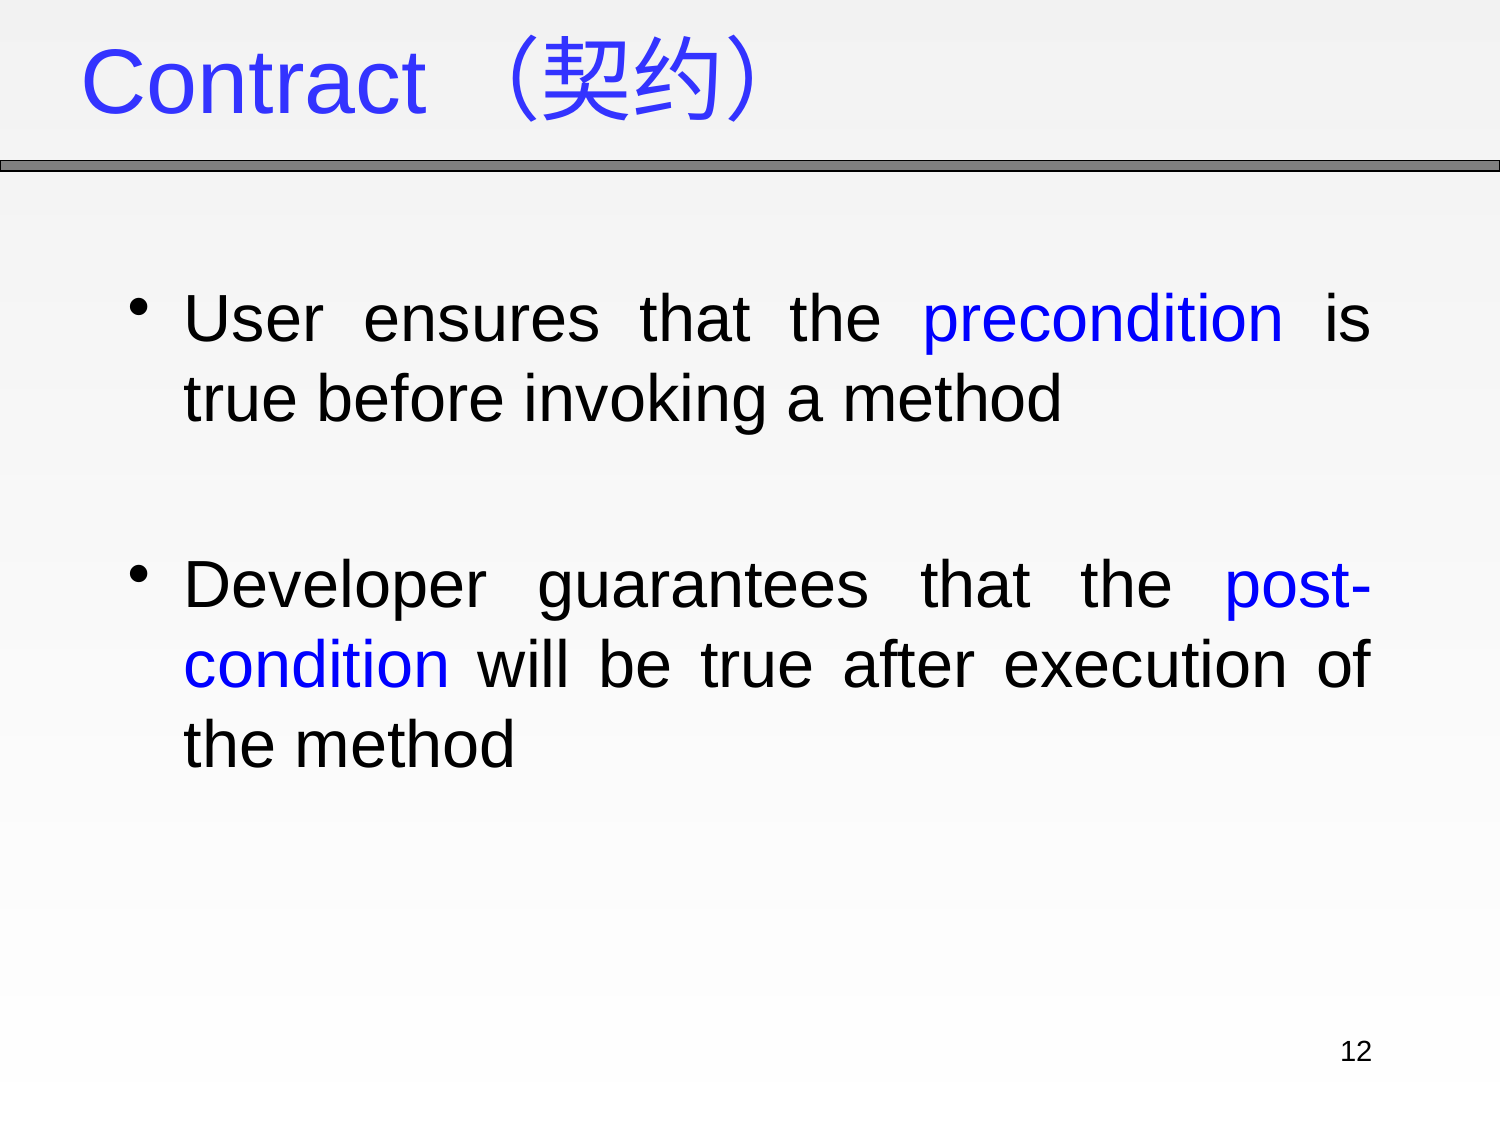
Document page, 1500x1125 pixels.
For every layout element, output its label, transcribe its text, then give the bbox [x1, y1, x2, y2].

title Contract（契约） [65, 14, 1341, 148]
slide_number 12 [1074, 1024, 1388, 1101]
list User ensures that the precondition is true before invoking a method Developer guarantees that the post- condition will be true after execution of the method [112, 267, 1388, 943]
